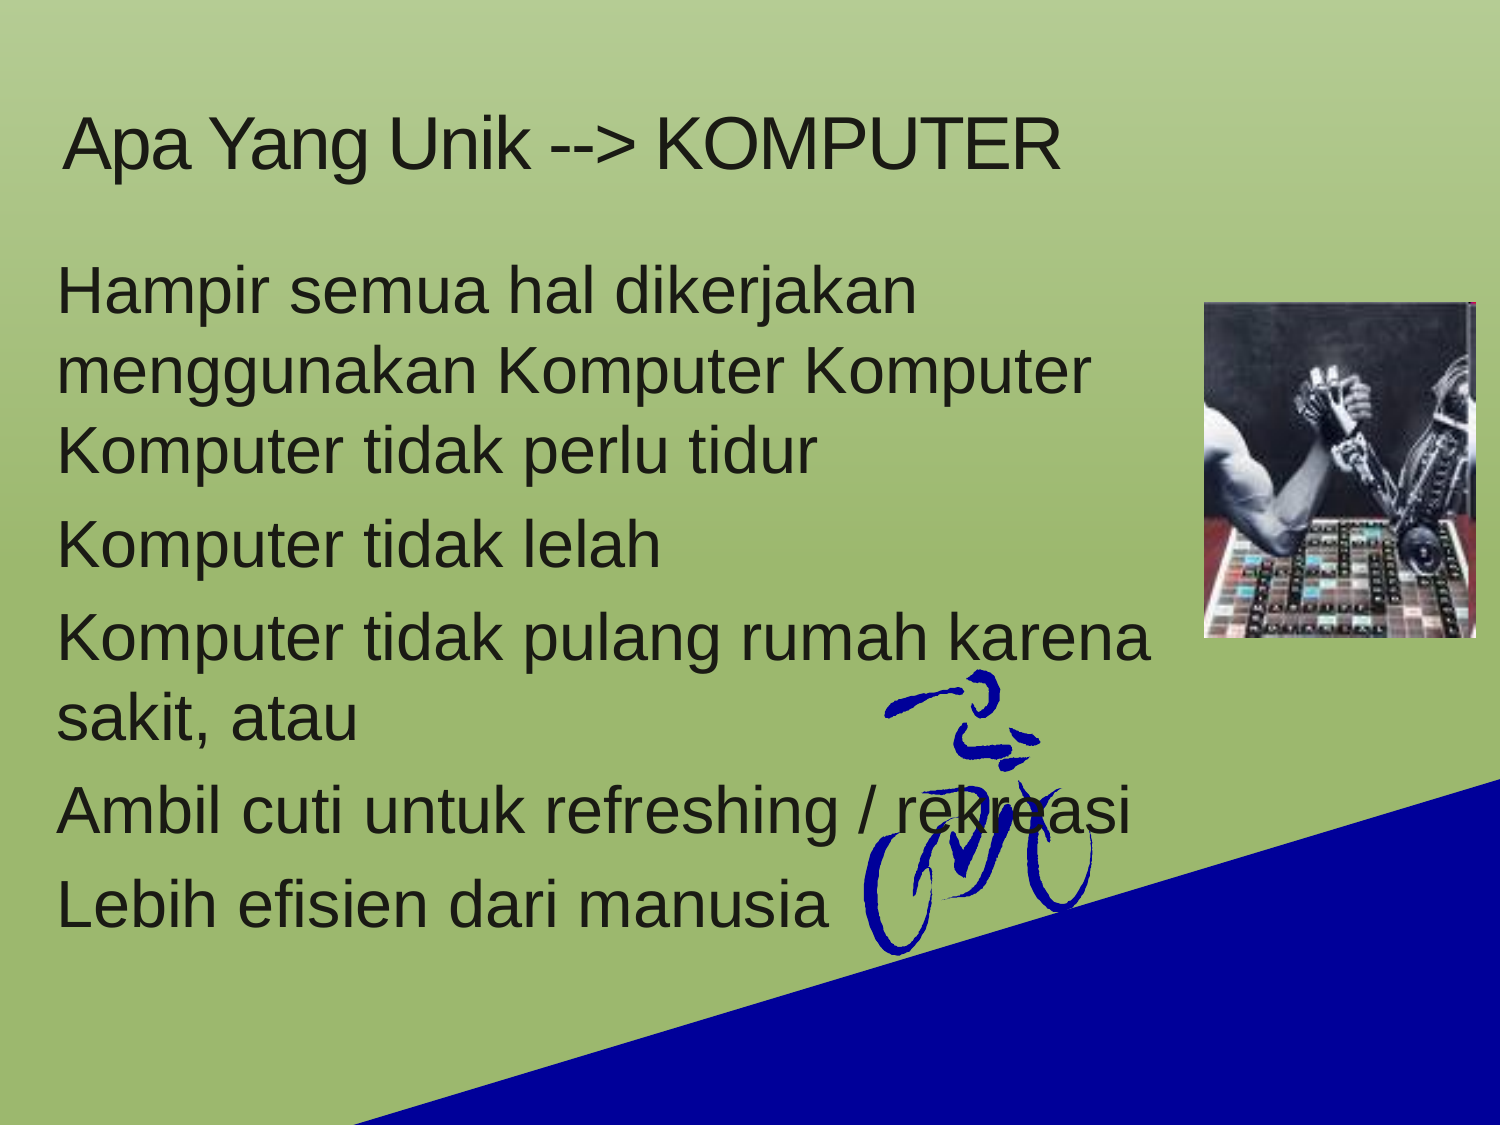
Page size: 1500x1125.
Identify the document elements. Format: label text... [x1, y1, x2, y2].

subtitle Hampir semua hal dikerjakan menggunakan Komputer Komputer Komputer tidak perlu tidur Komputer tidak lelah Komputer tidak pulang rumah karena sakit, atau Ambil cuti untuk refreshing / rekreasi Lebih efisien dari manusia [0, 385, 1164, 989]
title Apa Yang Unik --> KOMPUTER [62, 66, 1271, 213]
picture [1204, 302, 1476, 638]
